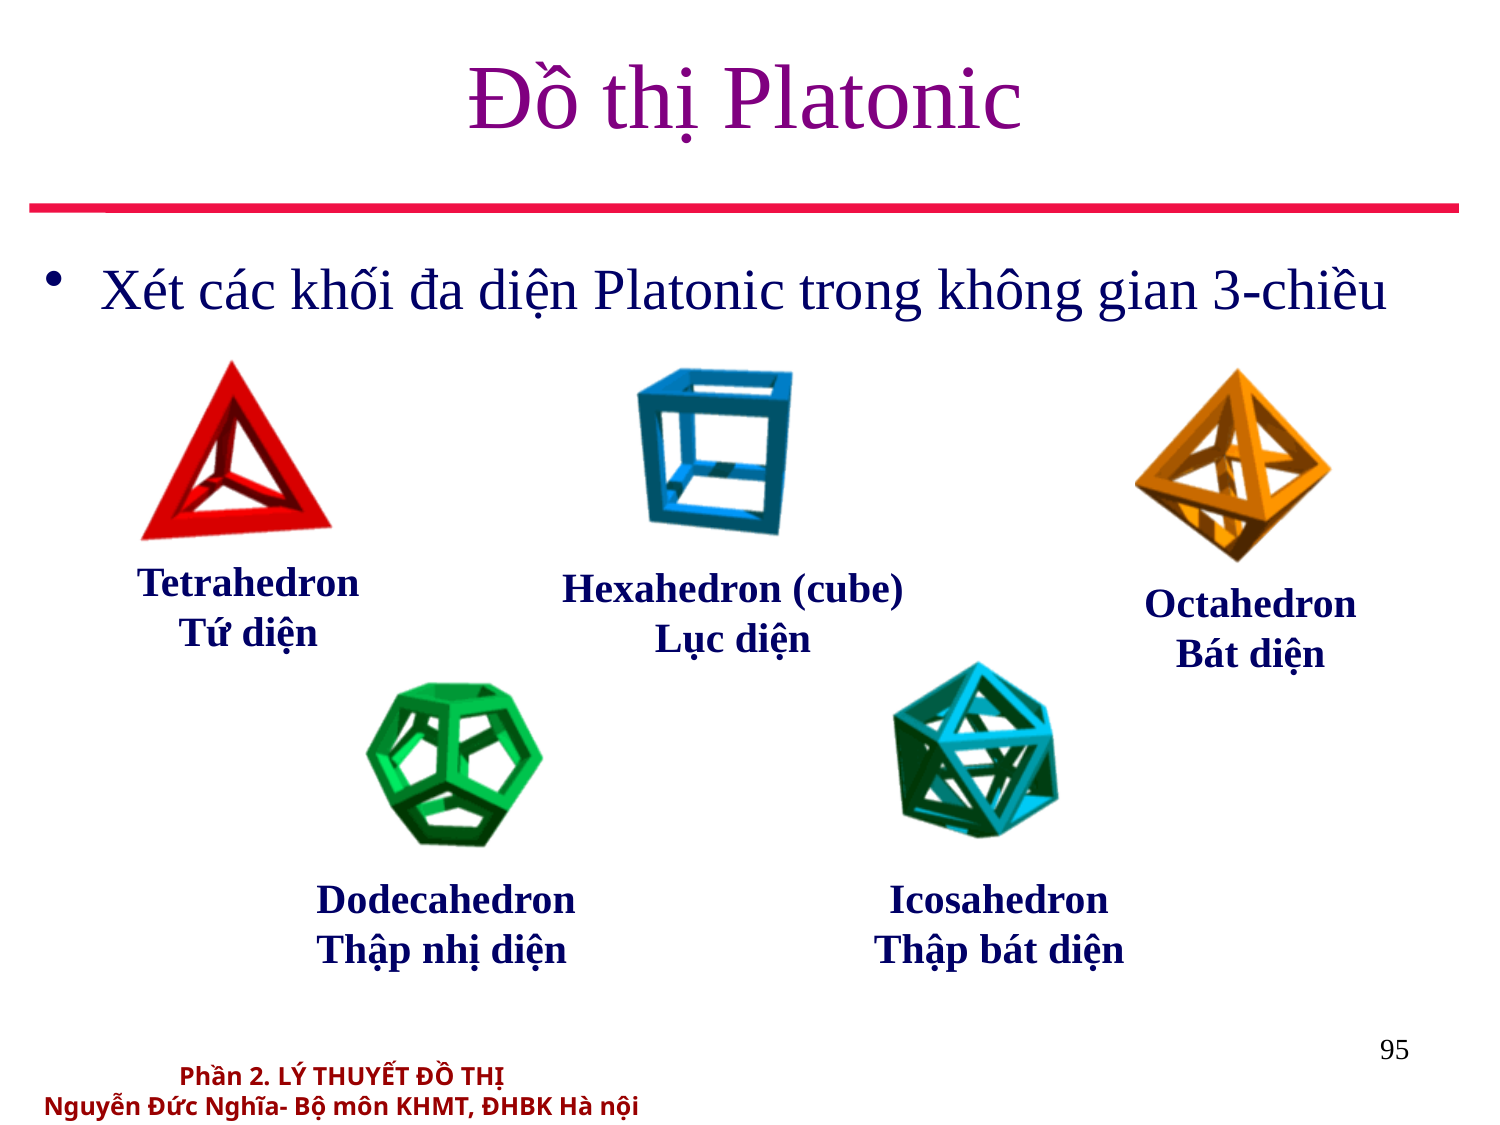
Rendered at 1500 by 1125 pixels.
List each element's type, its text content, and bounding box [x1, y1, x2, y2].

text_box Dodecahedron Thập nhị diện [301, 864, 591, 980]
text_box Hexahedron (cube) Lục diện [547, 553, 919, 669]
footer Phần 2. LÝ THUYẾT ĐỒ THỊ Nguyễn Đức Nghĩa- Bộ môn KHMT, ĐHBK Hà nội [17, 1052, 667, 1114]
picture [888, 660, 1068, 841]
picture [364, 678, 547, 853]
picture [127, 358, 337, 566]
text_box Icosahedron Thập bát diện [858, 864, 1140, 980]
picture [627, 363, 823, 548]
text_box Tetrahedron Tứ diện [121, 547, 375, 662]
list Xét các khối đa diện Platonic trong không gian 3-chiều [29, 243, 1463, 425]
title Đồ thị Platonic [29, 0, 1463, 185]
picture [1134, 367, 1344, 565]
slide_number 95 [1074, 1022, 1425, 1102]
text_box Octahedron Bát diện [1129, 568, 1372, 684]
